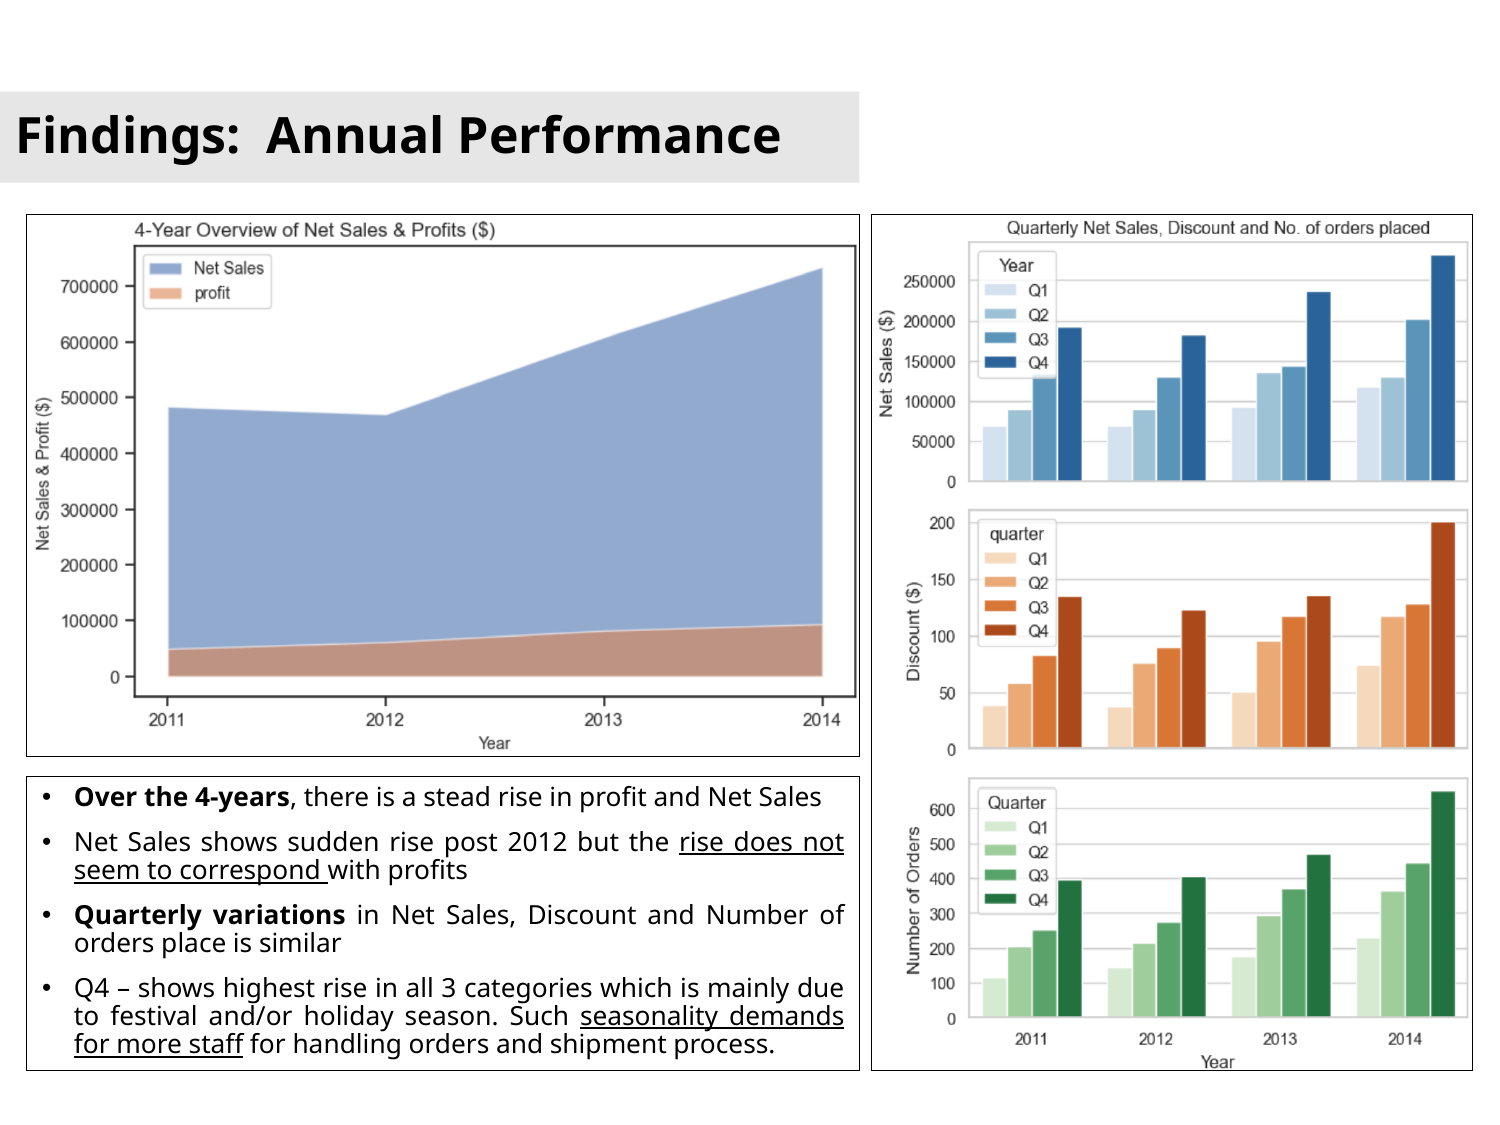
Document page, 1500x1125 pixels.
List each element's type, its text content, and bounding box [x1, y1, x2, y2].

picture [26, 214, 860, 757]
list Over the 4-years, there is a stead rise in profit and Net Sales Net Sales shows sudden rise post 2012 but the rise does not seem to correspond with profits Quarterly variations in Net Sales, Discount and Number of orders place is similar Q4 – shows highest rise in all 3 categories which is mainly due to festival and/or holiday season. Such seasonality demands for more staff for handling orders and shipment process. [26, 776, 860, 1071]
title Findings: Annual Performance [0, 91, 860, 183]
picture [871, 214, 1473, 1071]
